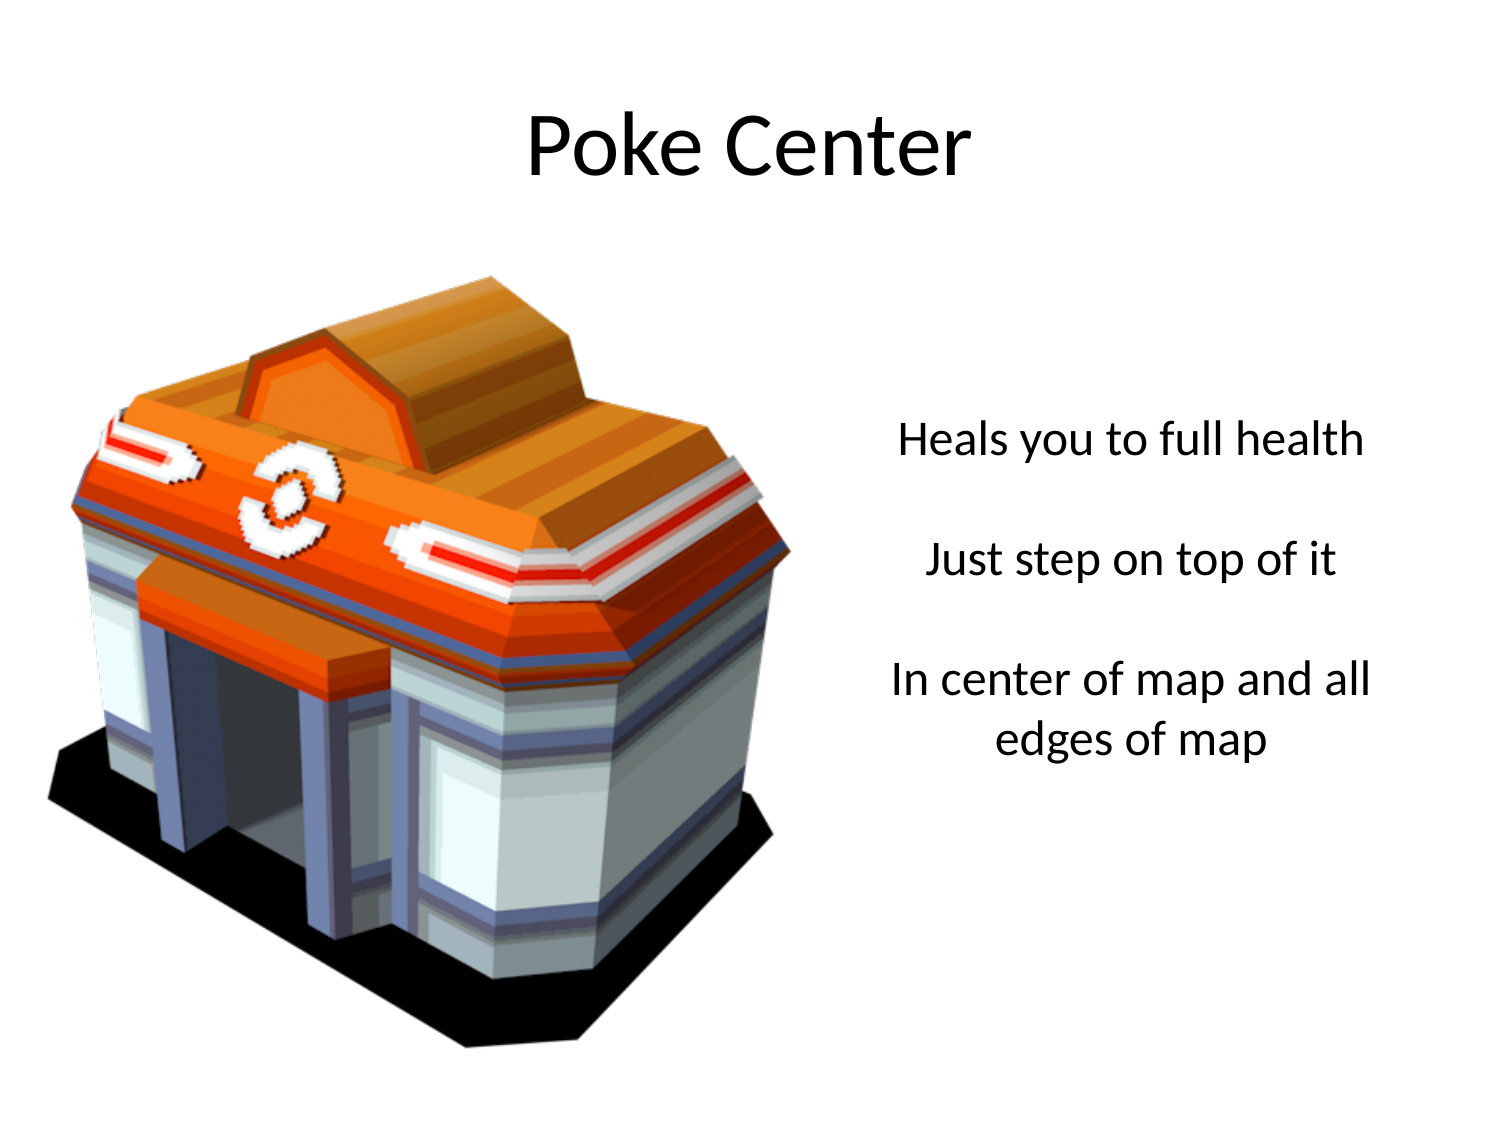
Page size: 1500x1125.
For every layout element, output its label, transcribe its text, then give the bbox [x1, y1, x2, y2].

picture [0, 109, 985, 1125]
title Poke Center [75, 45, 1425, 233]
text_box Heals you to full health Just step on top of it In center of map and all edges of map [989, 397, 1438, 773]
